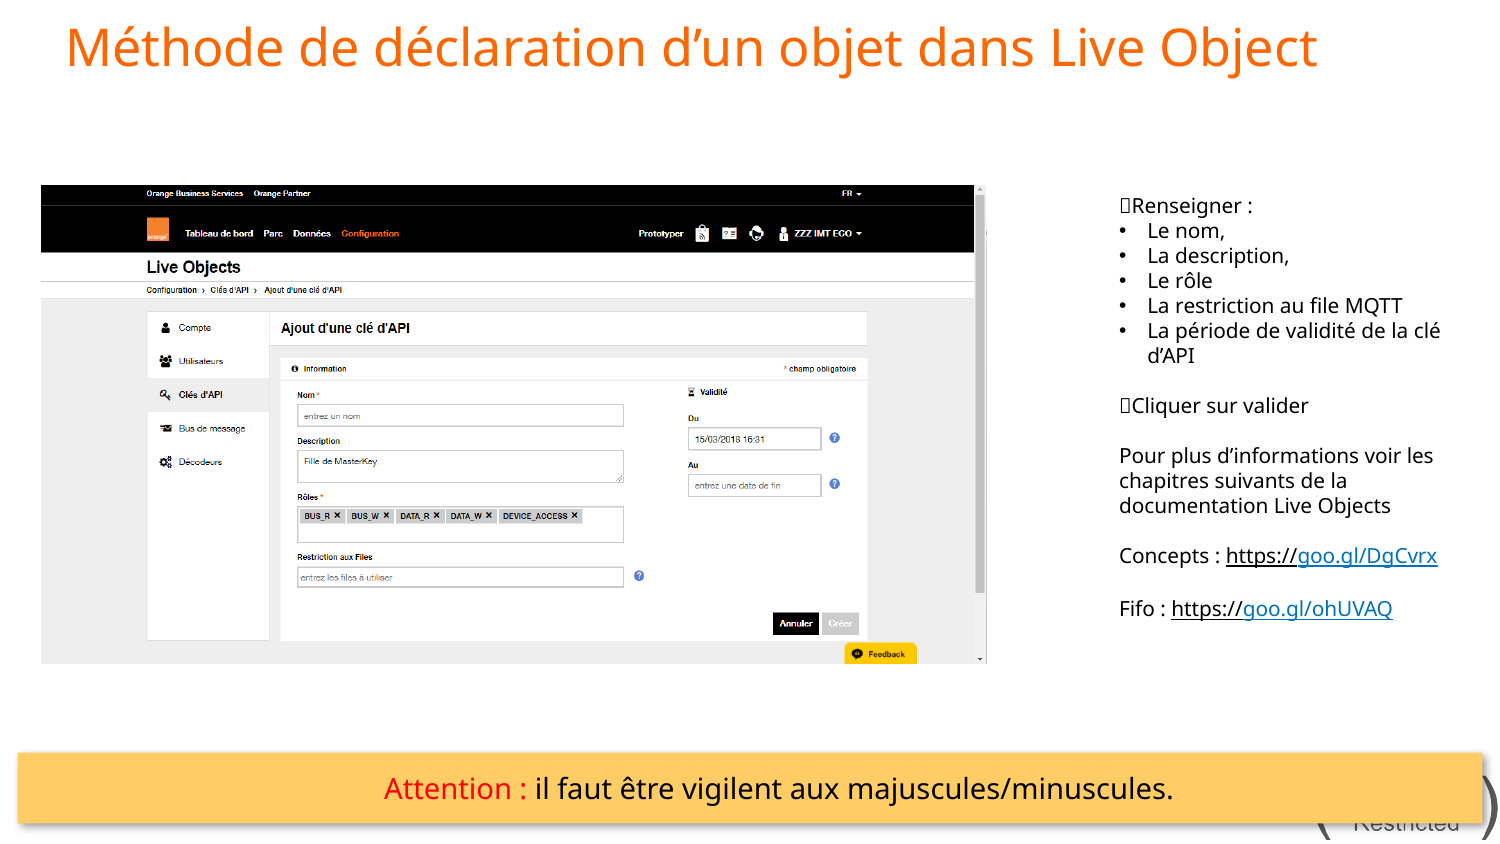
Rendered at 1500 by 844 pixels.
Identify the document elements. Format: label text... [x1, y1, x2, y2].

picture [1310, 753, 1500, 844]
text_box Renseigner : Le nom, La description, Le rôle La restriction au file MQTT La période de validité de la clé d’API Cliquer sur valider Pour plus d’informations voir les chapitres suivants de la documentation Live Objects Concepts : https://goo.gl/DgCvrx Fifo : https://goo.gl/ohUVAQ [1104, 185, 1459, 682]
text_box Méthode de déclaration d’un objet dans Live Object [64, 14, 1483, 85]
text_box Attention : il faut être vigilent aux majuscules/minuscules. [17, 752, 1483, 824]
picture [41, 185, 987, 664]
